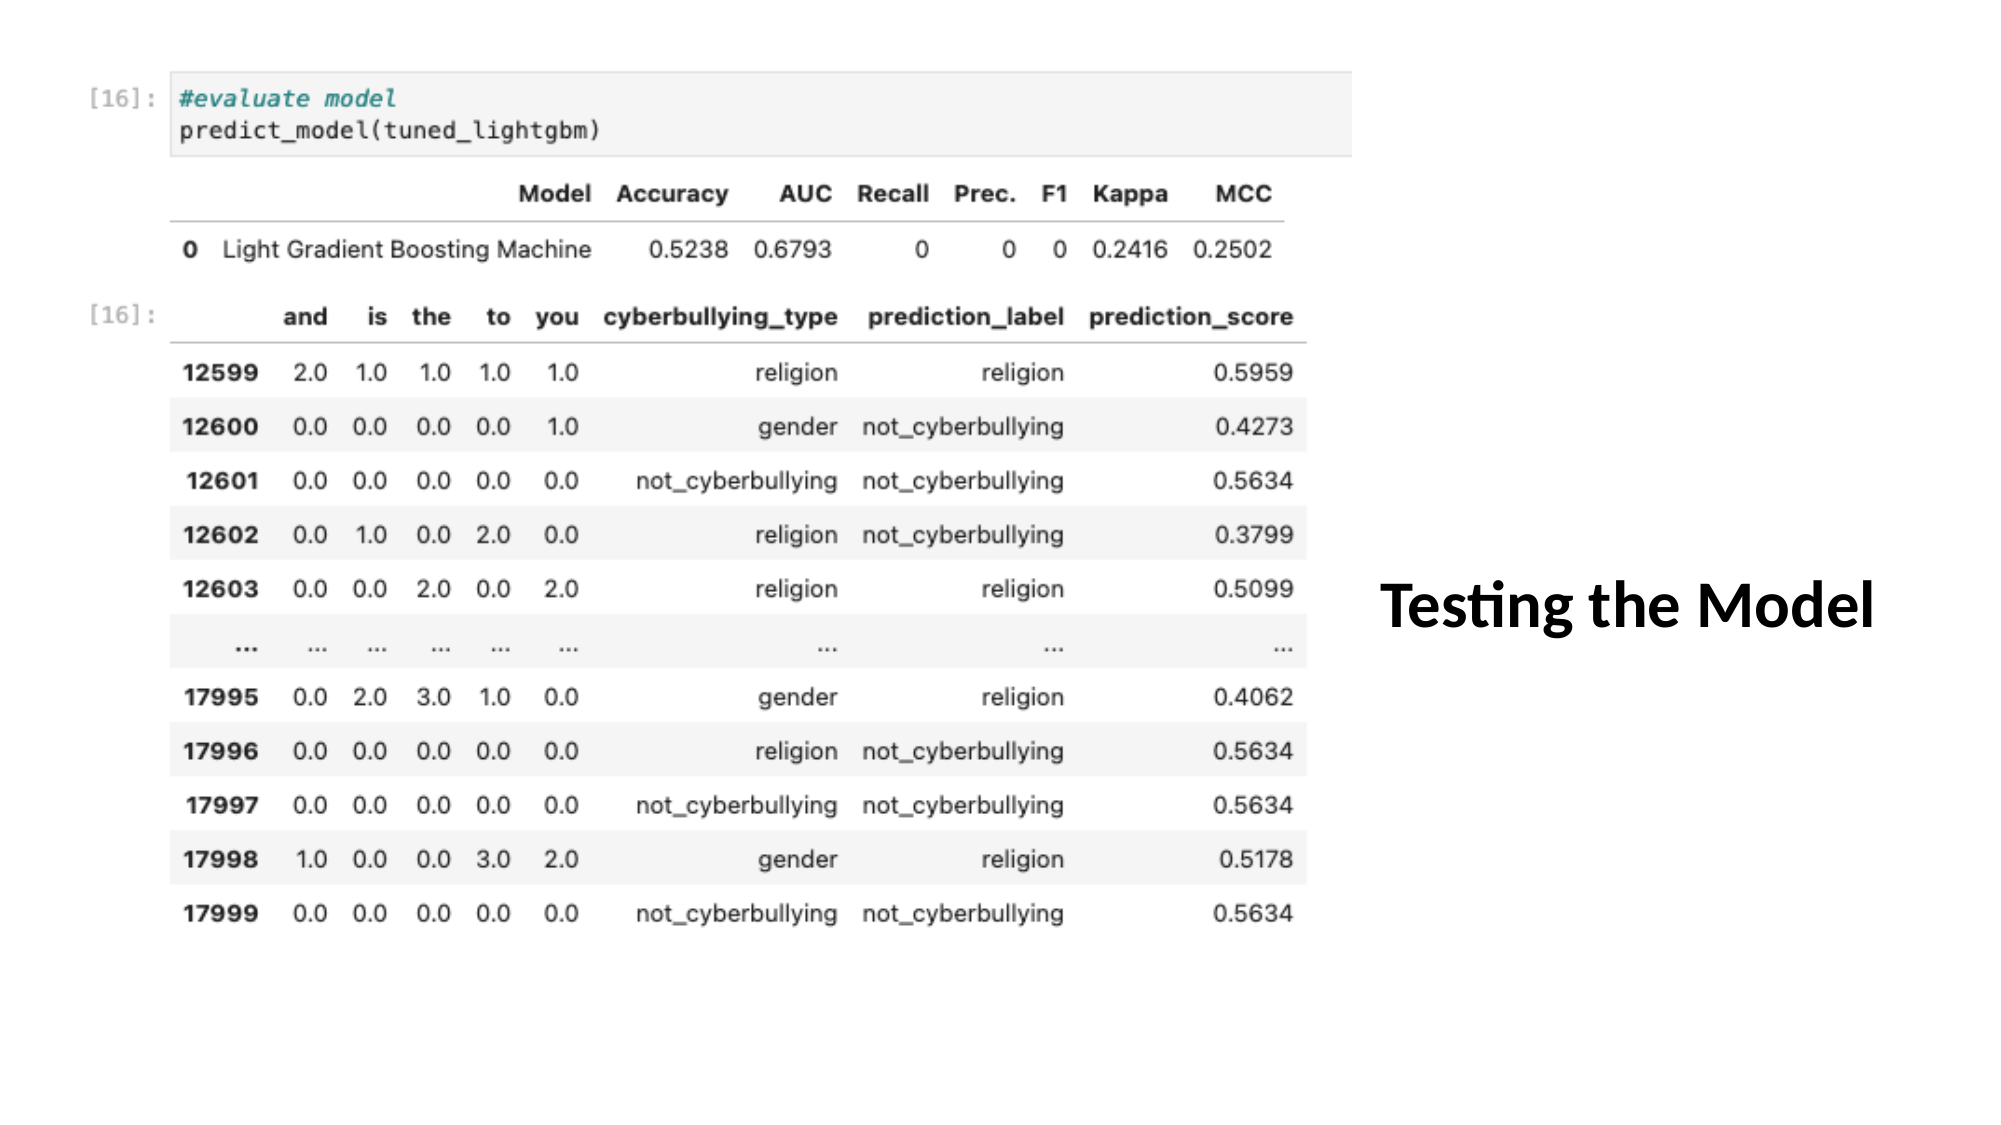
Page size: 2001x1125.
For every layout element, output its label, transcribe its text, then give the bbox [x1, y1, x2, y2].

list Testing the Model [1365, 562, 1958, 803]
picture [66, 52, 1352, 965]
